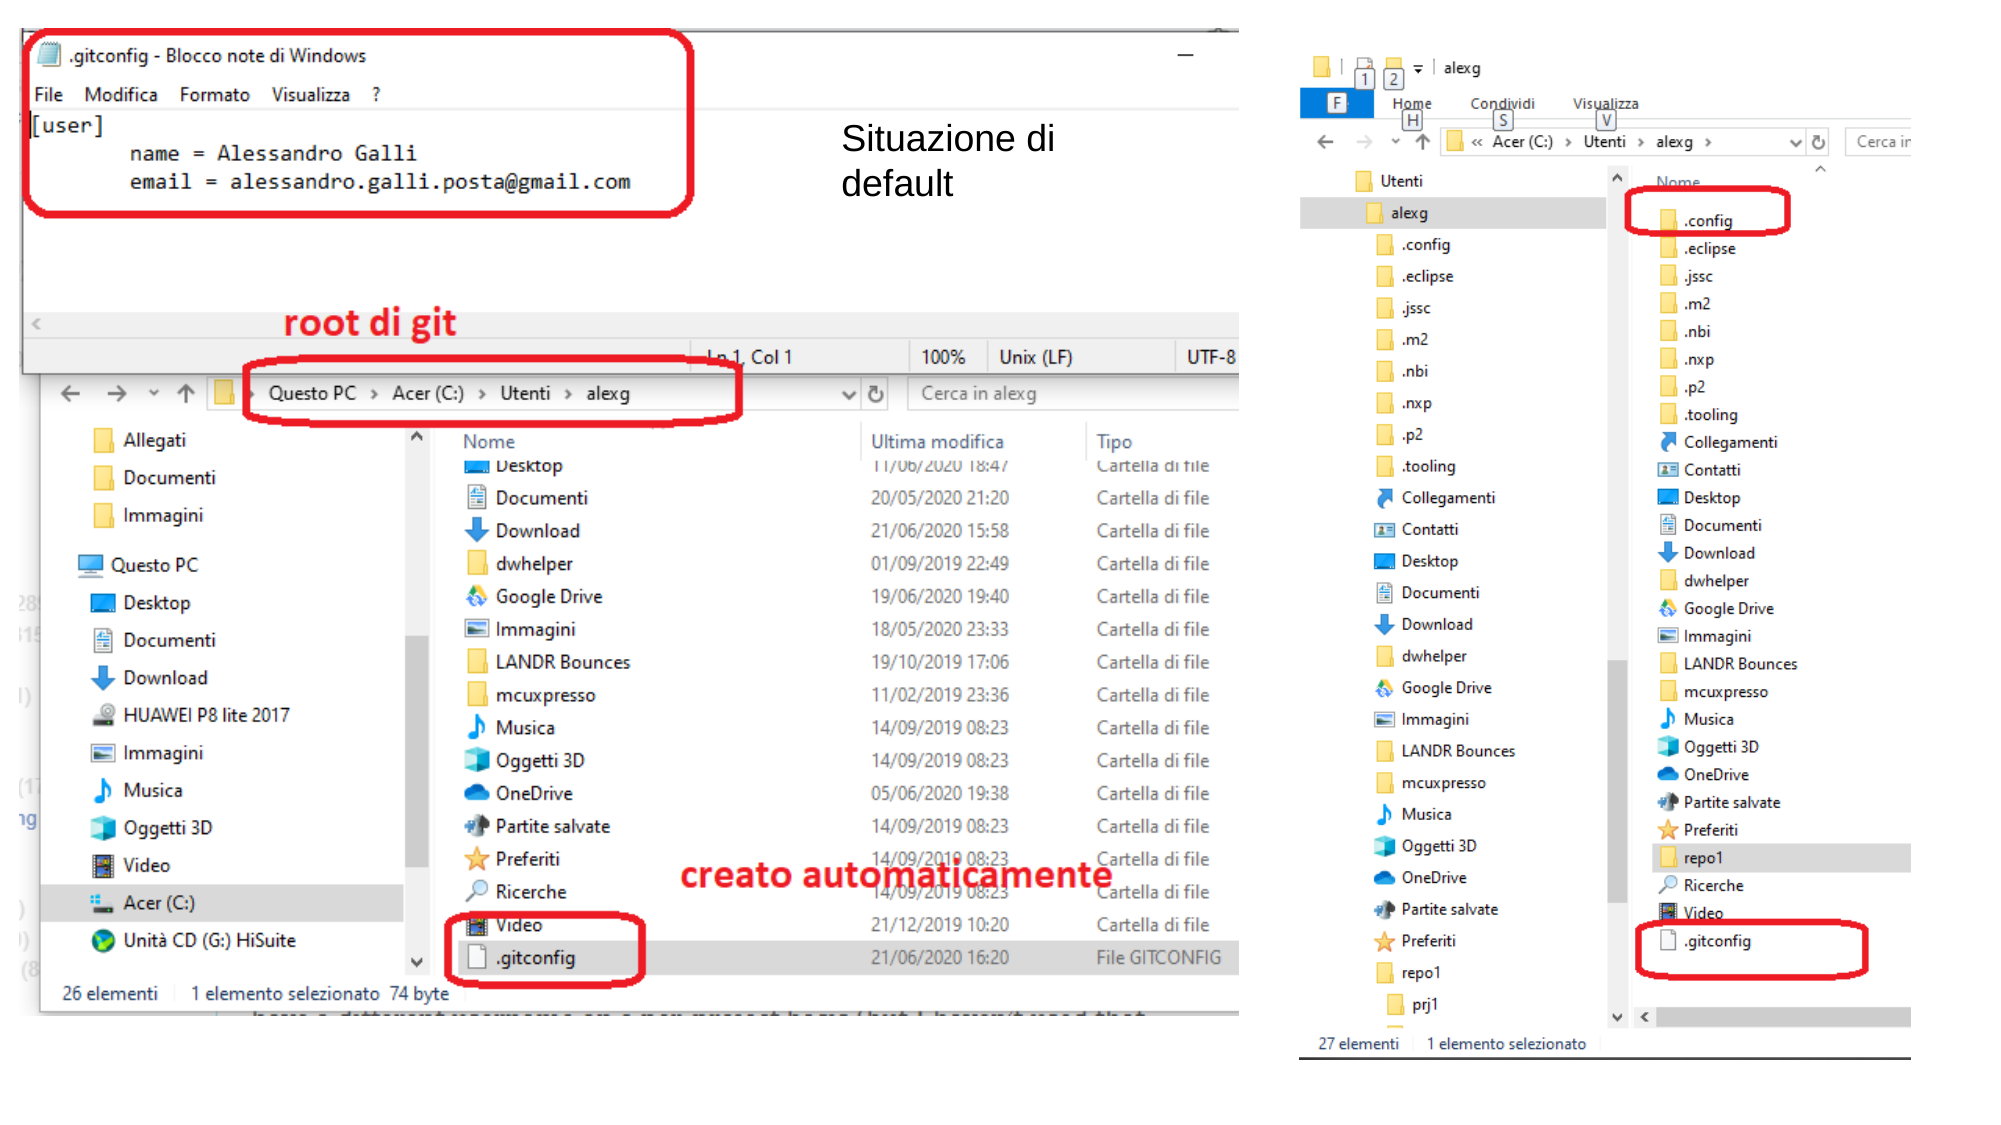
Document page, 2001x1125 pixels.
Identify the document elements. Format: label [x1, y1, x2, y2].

picture [1298, 46, 1912, 1060]
picture [19, 27, 1239, 1016]
